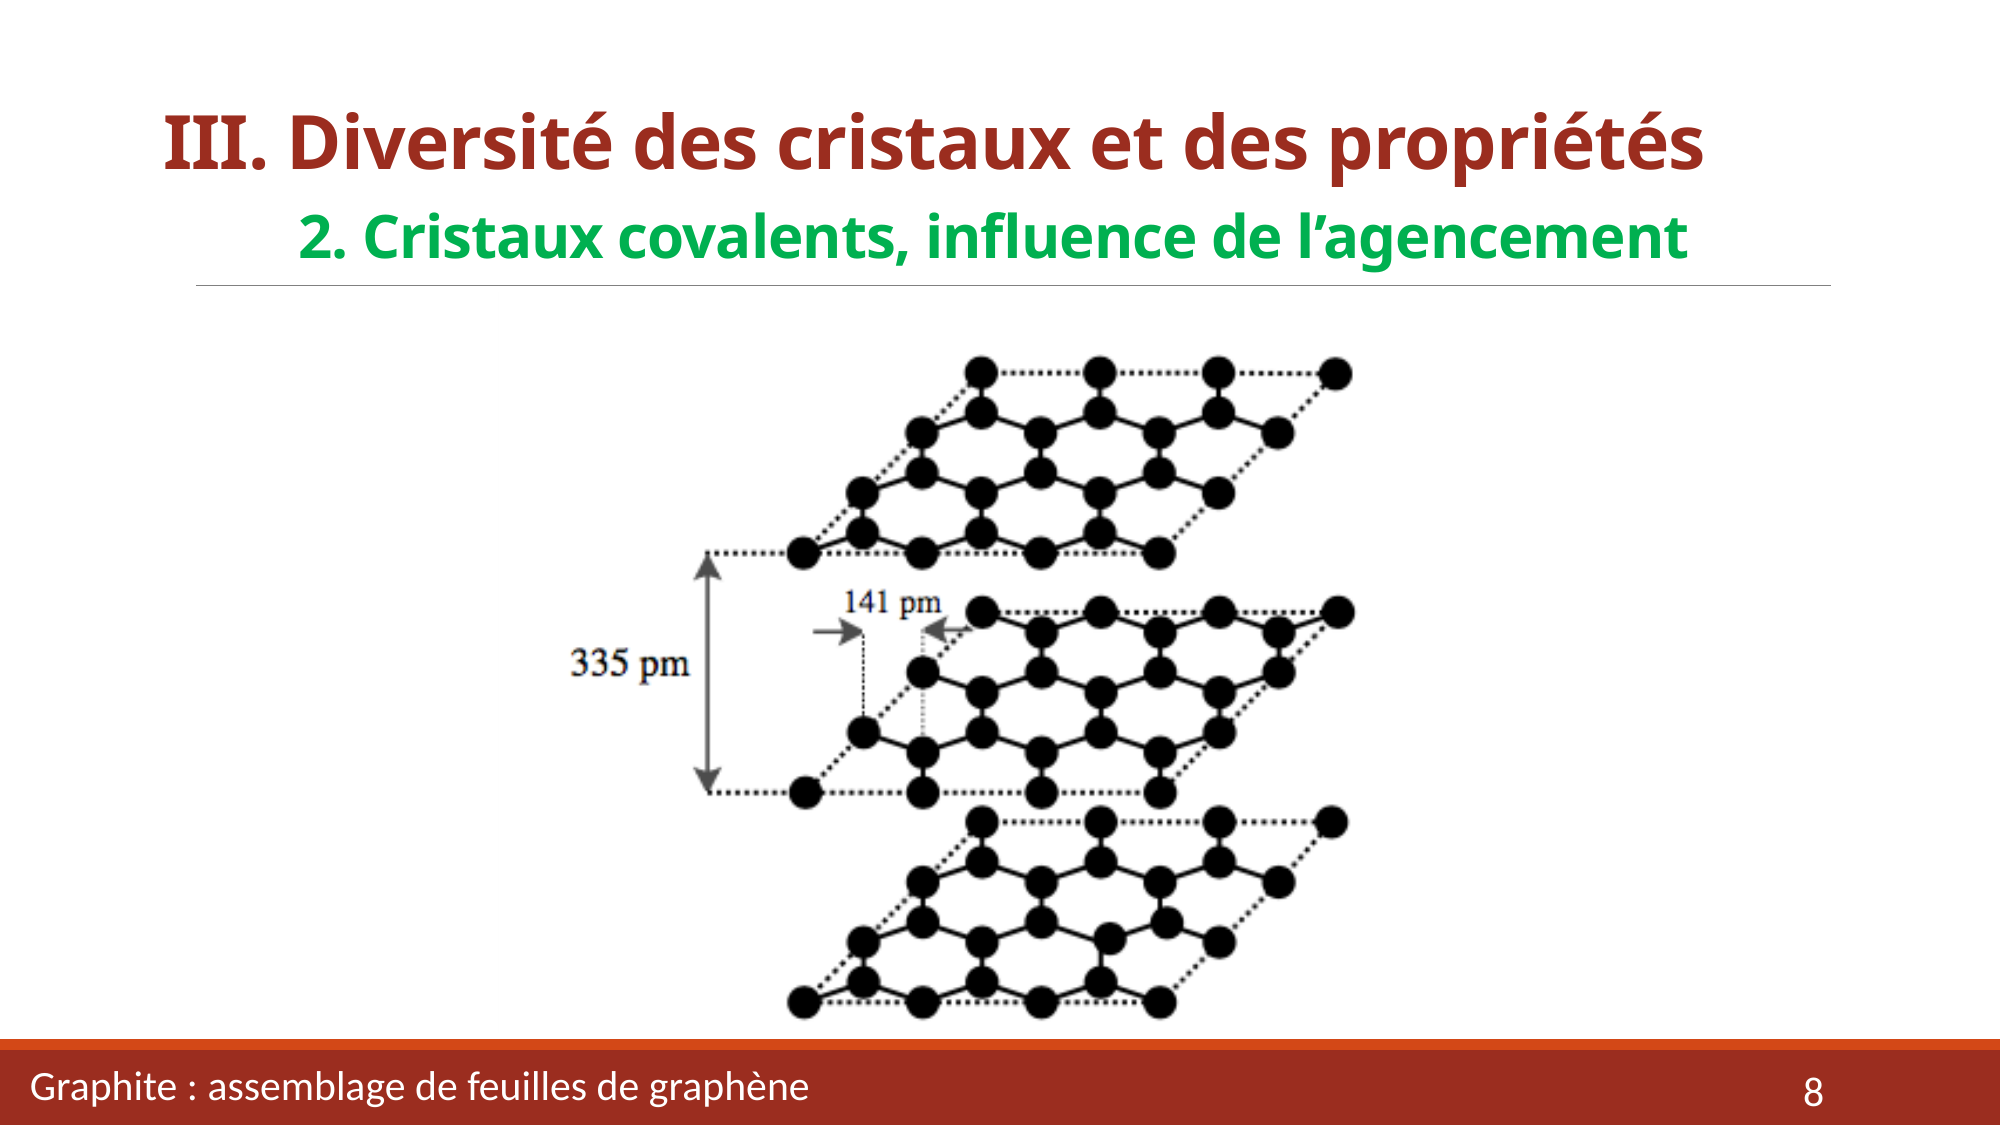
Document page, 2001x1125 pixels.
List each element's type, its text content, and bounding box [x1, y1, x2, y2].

title III. Diversité des cristaux et des propriétés 2. Cristaux covalents, influence de l’agencement [148, 46, 1891, 284]
picture [497, 292, 1503, 1034]
text_box Graphite : assemblage de feuilles de graphène [0, 1056, 2000, 1125]
